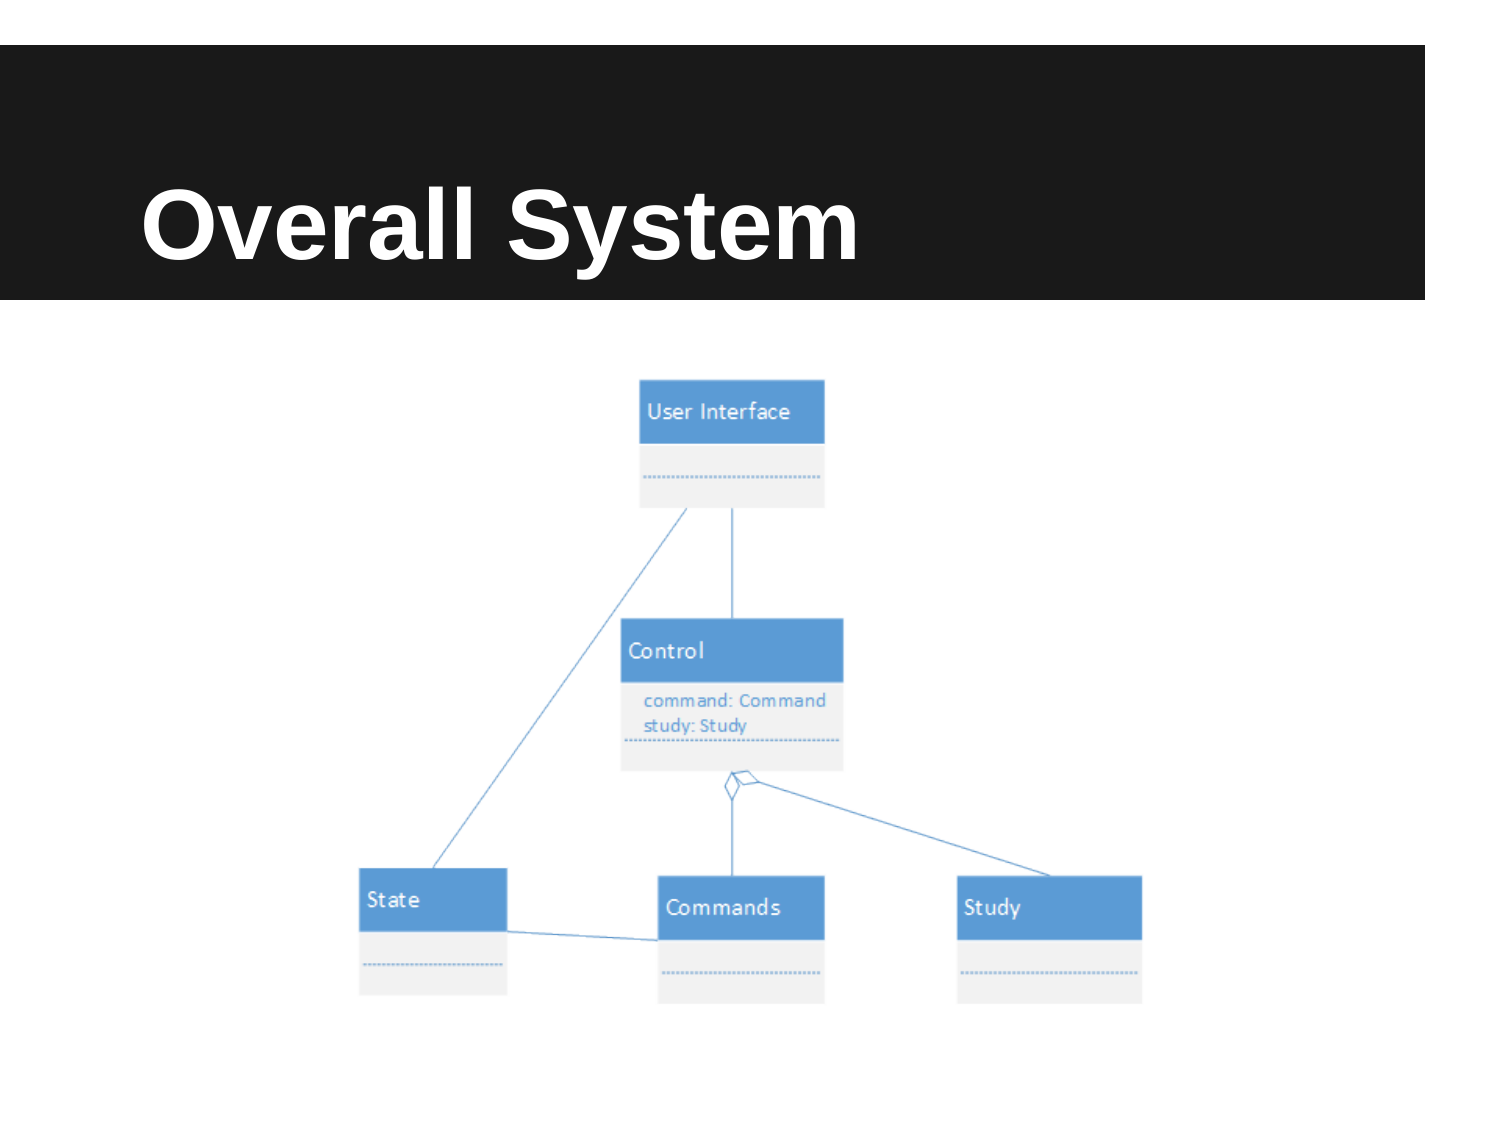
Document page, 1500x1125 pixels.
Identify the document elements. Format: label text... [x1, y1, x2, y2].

text_box [353, 377, 1147, 1009]
title Overall System [75, 45, 1425, 295]
